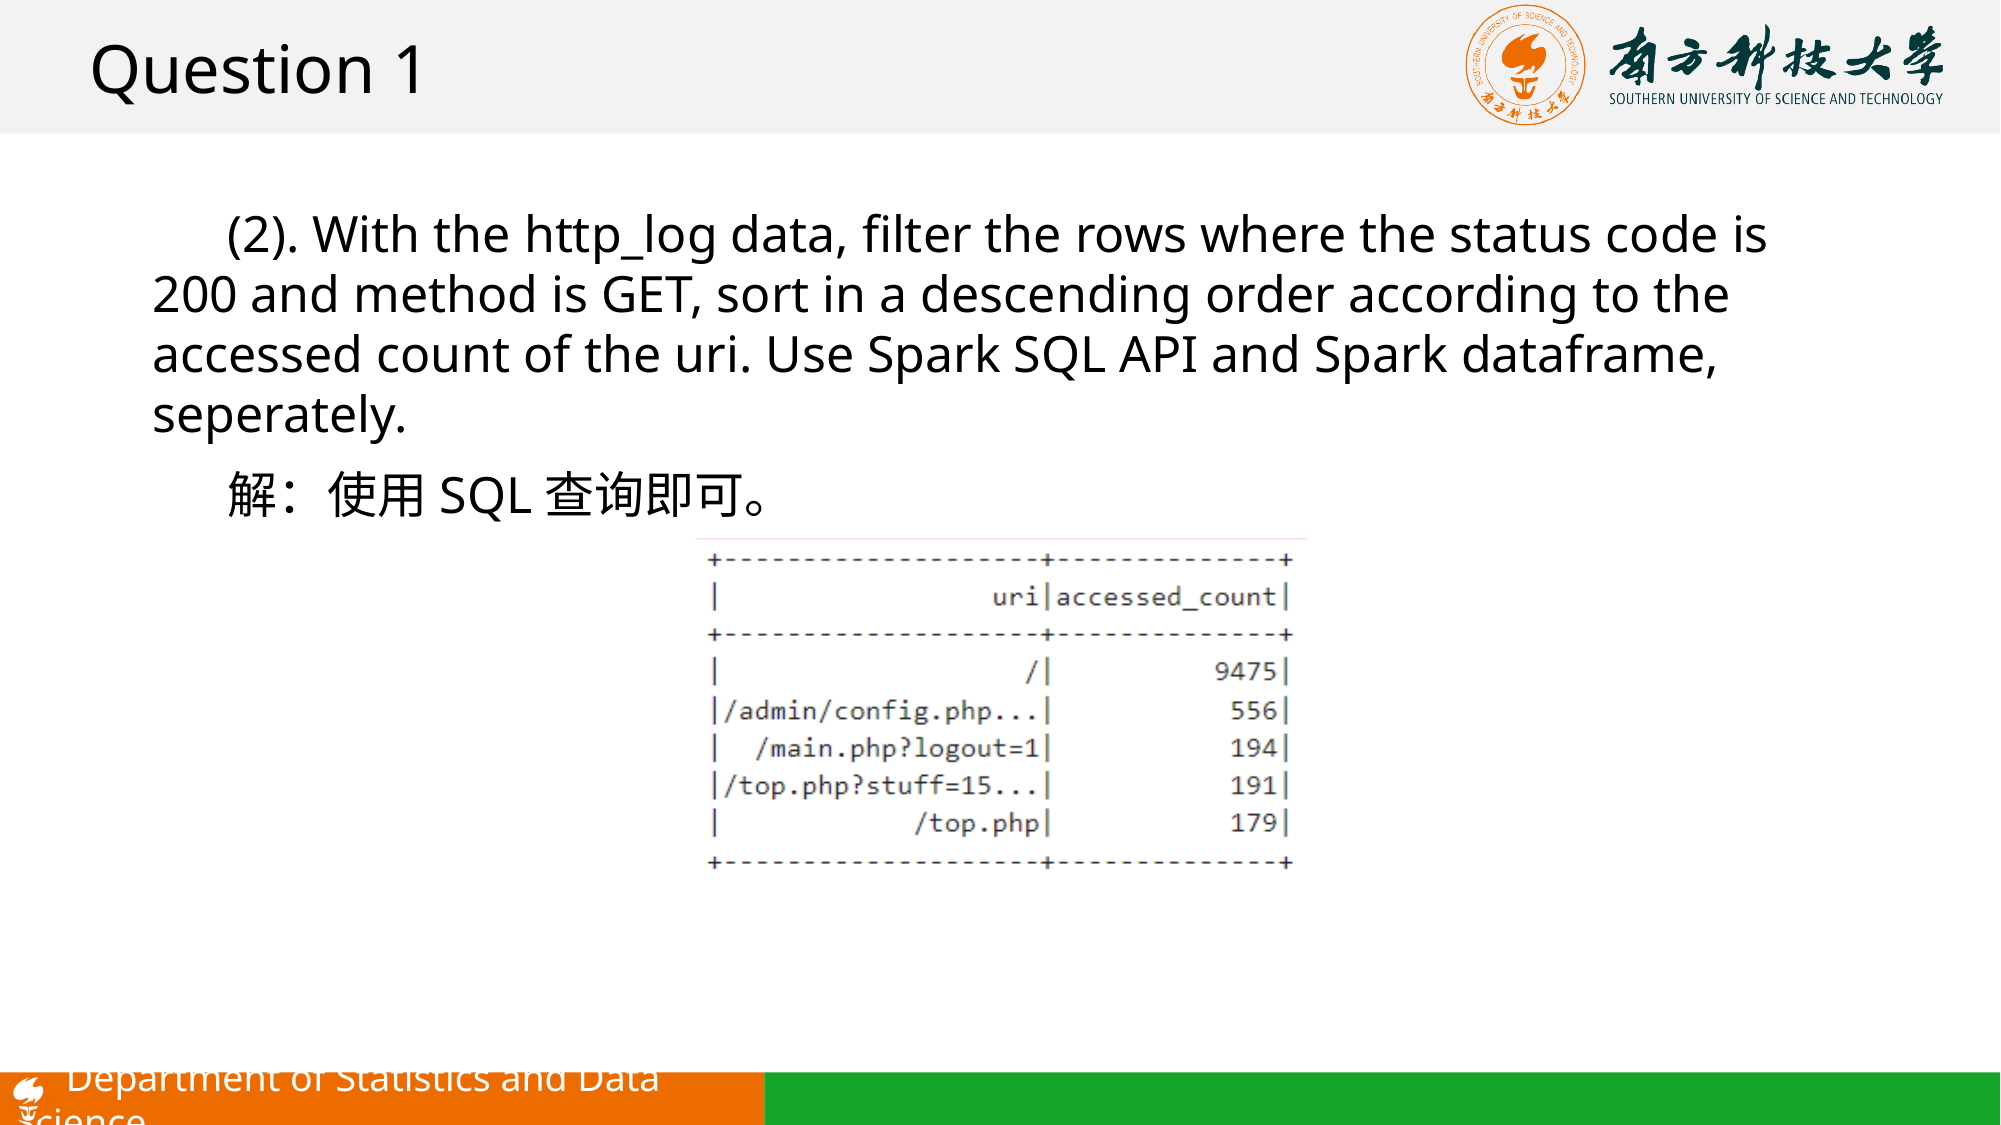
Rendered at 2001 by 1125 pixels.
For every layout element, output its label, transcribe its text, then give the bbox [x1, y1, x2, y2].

picture [693, 538, 1307, 880]
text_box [0, 1072, 2000, 1125]
picture [1445, 0, 1961, 134]
list (2). With the http_log data, filter the rows where the status code is 200 and method is GET, sort in a descending order according to the accessed count of the uri. Use Spark SQL API and Spark dataframe, seperately. 解：使用SQL查询即可。 [137, 194, 1863, 1014]
text_box Question 1 [0, 0, 2000, 135]
